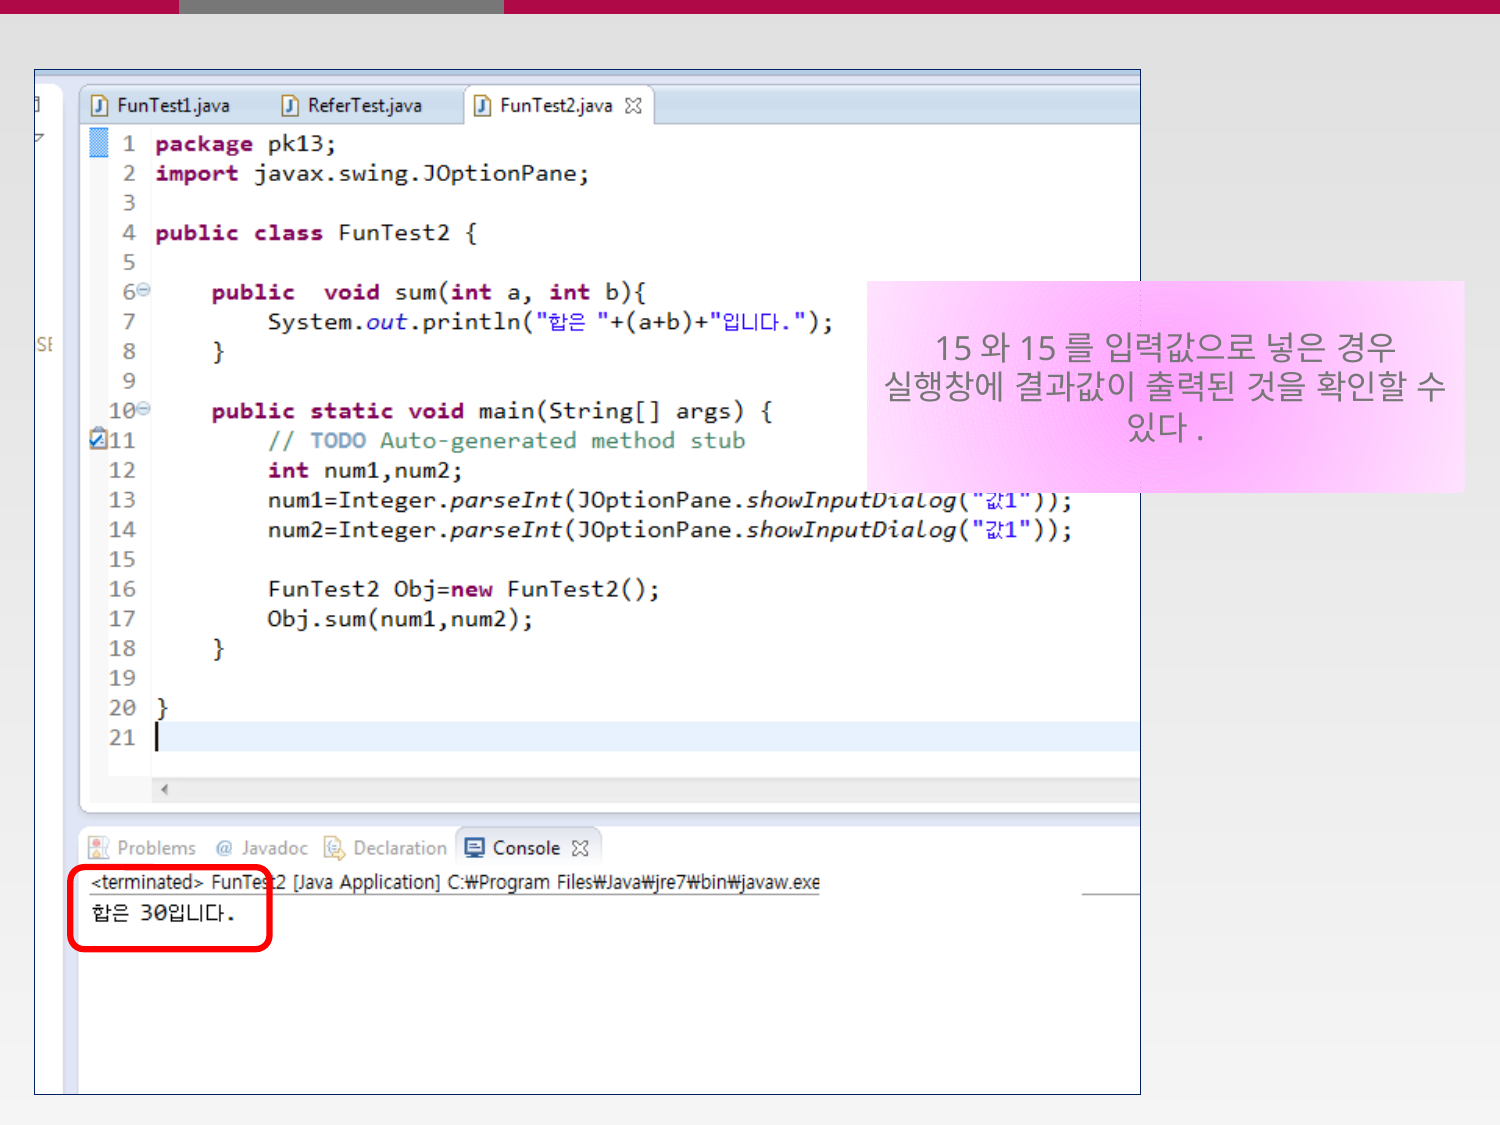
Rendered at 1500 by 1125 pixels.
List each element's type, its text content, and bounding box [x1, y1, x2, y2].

picture [34, 69, 1141, 1095]
text_box 15와15를 입력값으로 넣은 경우 실행창에 결과값이 출력된 것을 확인할 수 있다. [1141, 281, 1465, 493]
